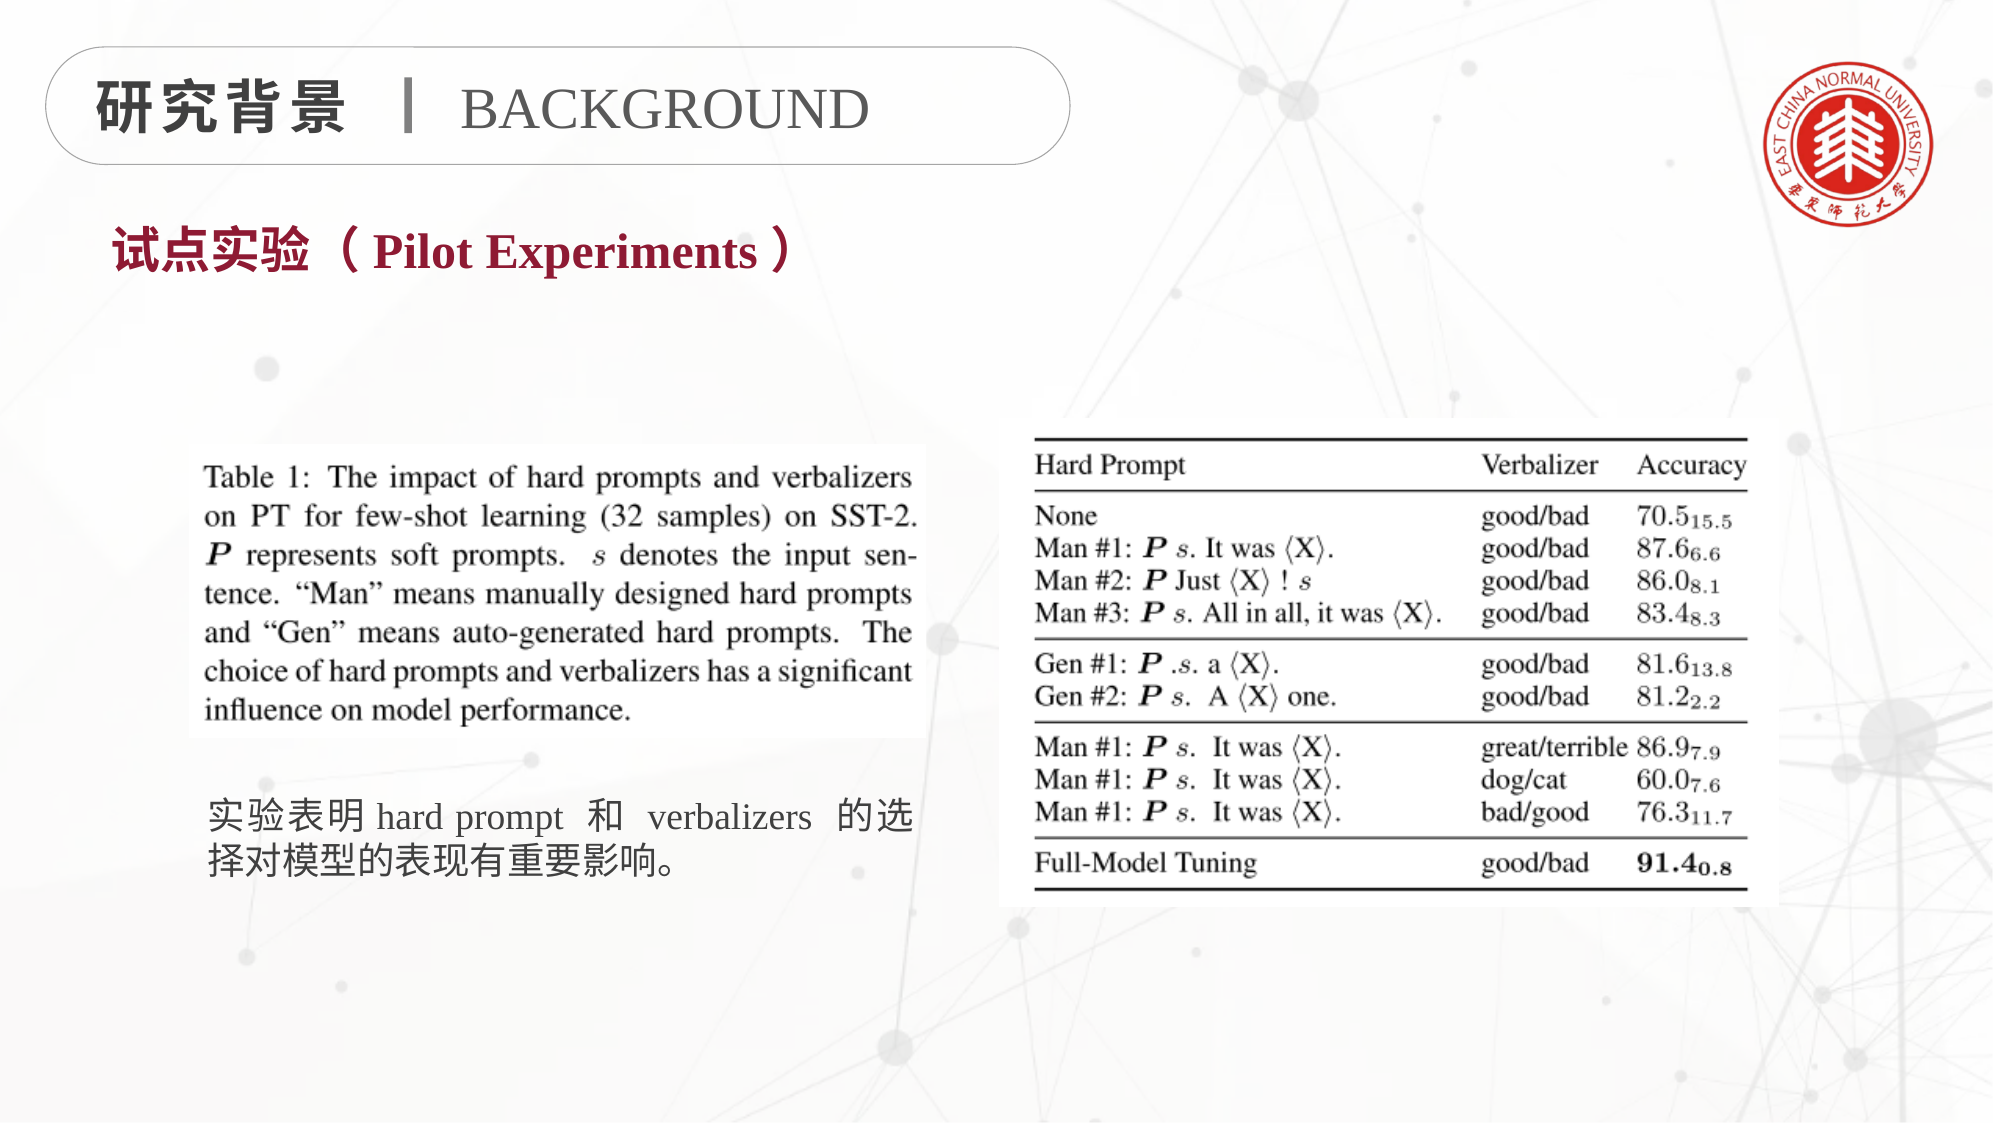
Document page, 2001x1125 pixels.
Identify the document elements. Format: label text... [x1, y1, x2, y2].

picture [189, 444, 926, 738]
text_box 试点实验（Pilot Experiments） [96, 181, 1235, 287]
text_box 实验表明hard prompt 和 verbalizers 的选择对模型的表现有重要影响。 [192, 784, 929, 890]
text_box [45, 46, 1070, 165]
picture [1758, 58, 1943, 230]
picture [999, 418, 1779, 907]
